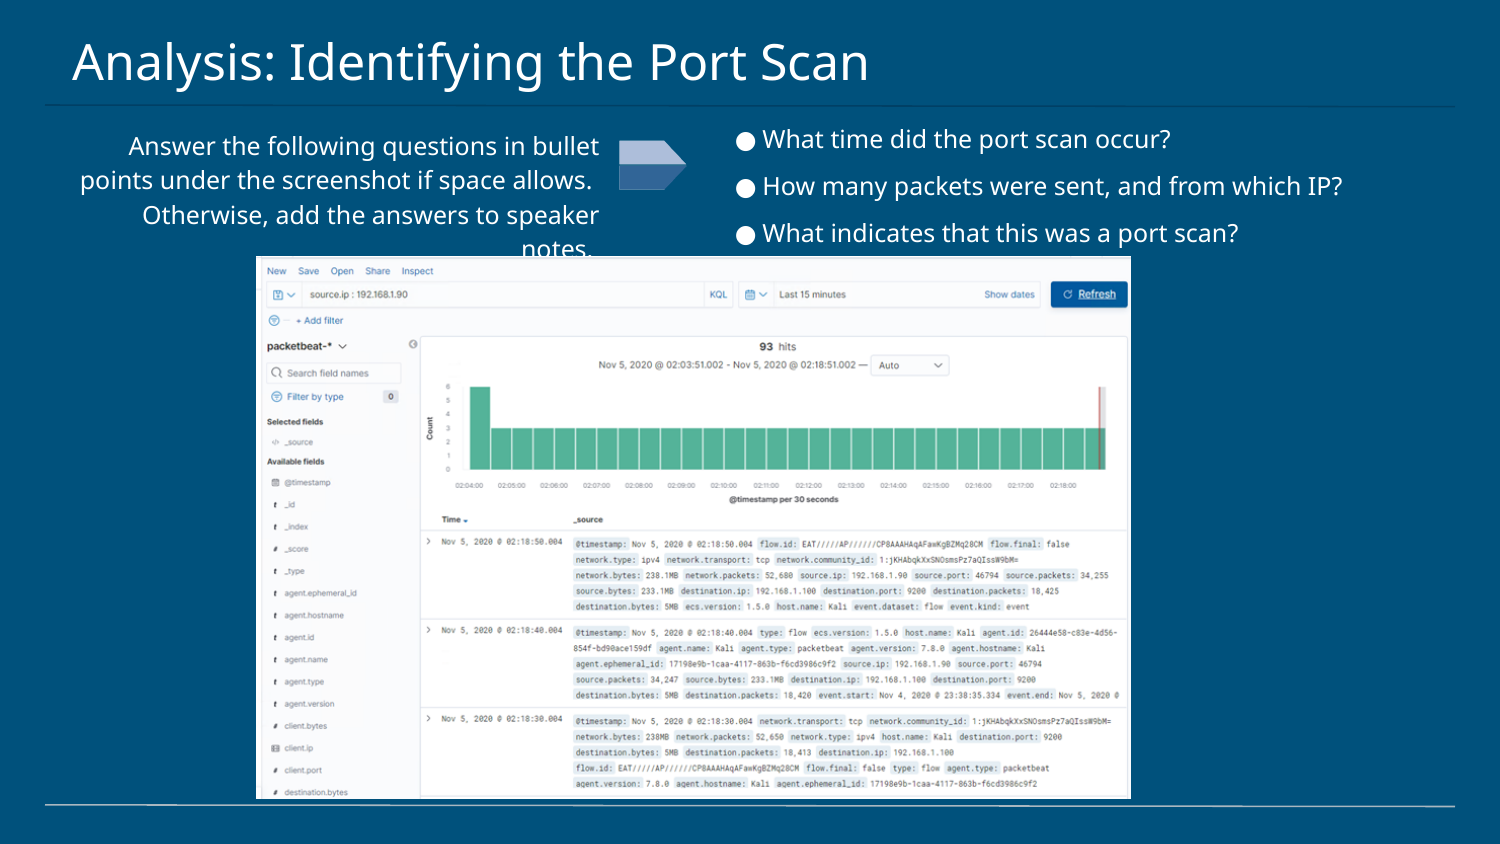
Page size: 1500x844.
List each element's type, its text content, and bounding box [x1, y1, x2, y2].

title Analysis: Identifying the Port Scan [0, 0, 1500, 88]
subtitle Answer the following questions in bullet points under the screenshot if space allows. Otherwise, add the answers to speaker notes. [0, 110, 634, 320]
picture [257, 255, 1130, 798]
subtitle What time did the port scan occur? How many packets were sent, and from which IP? What indicates that this was a port scan? [634, 104, 1441, 264]
picture [620, 141, 686, 189]
